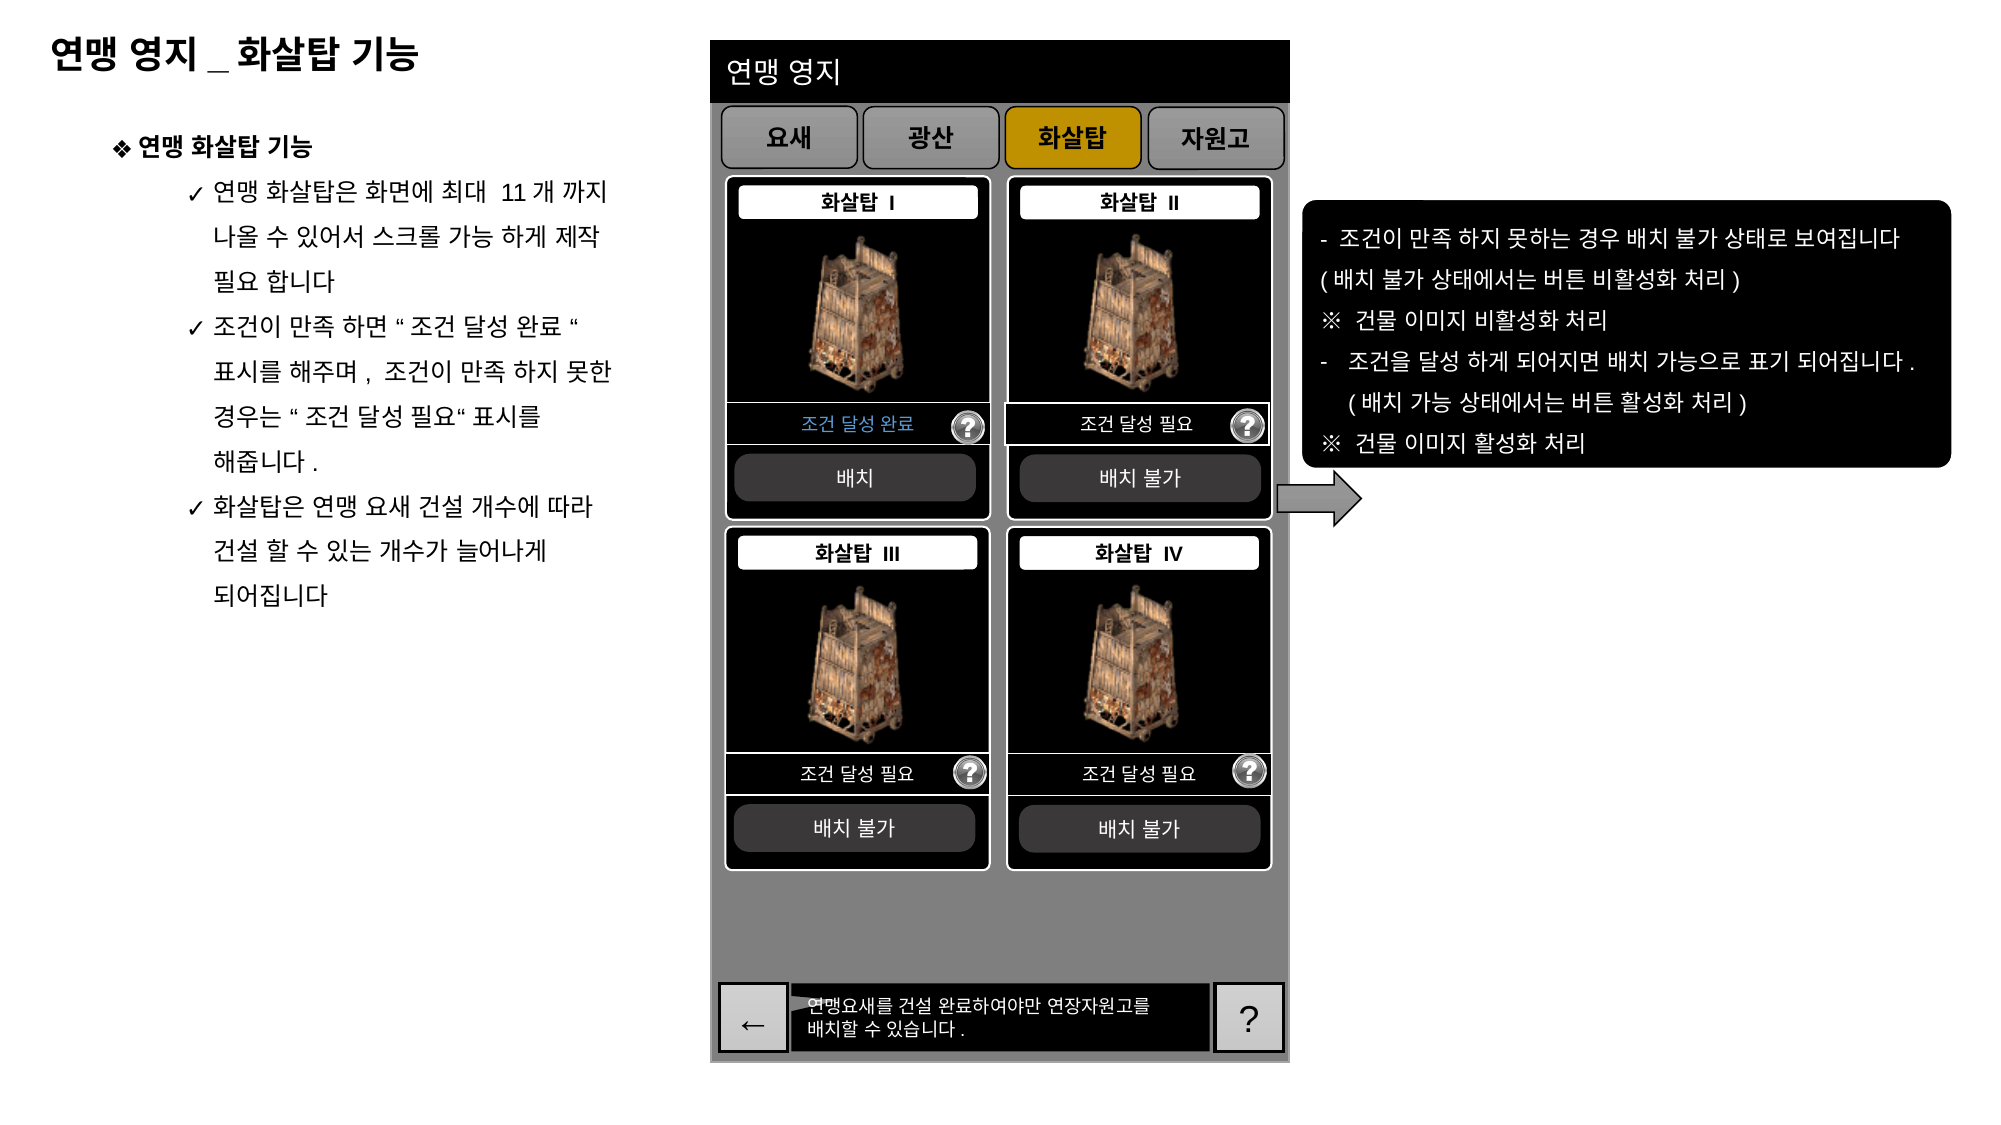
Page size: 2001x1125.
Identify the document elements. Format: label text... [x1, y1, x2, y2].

text_box [1277, 471, 1362, 526]
text_box 화살탑 III [736, 534, 979, 571]
text_box 조건 달성 필요 [725, 753, 944, 796]
text_box [725, 176, 991, 520]
text_box 조건 달성 필요 [1004, 402, 1270, 445]
text_box 요새 [721, 106, 858, 169]
picture [1082, 232, 1208, 397]
text_box 배치 [734, 453, 977, 502]
picture [1227, 750, 1273, 792]
picture [1081, 583, 1207, 748]
text_box 광산 [863, 106, 1000, 169]
text_box 연맹 영지 [711, 41, 1289, 103]
text_box 배치 불가 [1019, 454, 1262, 503]
text_box [1007, 445, 1273, 520]
text_box 화살탑 [1005, 106, 1142, 169]
text_box 화살탑 IV [1018, 534, 1261, 571]
picture [1225, 405, 1271, 447]
picture [806, 584, 932, 749]
text_box [1007, 176, 1273, 407]
text_box [711, 103, 1289, 1063]
text_box - 조건이 만족 하지 못하는 경우 배치 불가 상태로 보여집니다 (배치 불가 상태에서는 버튼 비활성화 처리) ※ 건물 이미지 비활성화 처리 조건을 달성 하게 되어지면 배치 가능으로 표기 되어집니다. (배치 가능 상태에서는 버튼 활성화 처리) ※ 건물 이미지 활성화 처리 [1300, 198, 1953, 470]
picture [945, 407, 991, 449]
text_box 연맹 영지_화살탑 기능 [35, 23, 450, 84]
text_box [725, 526, 990, 753]
text_box 화살탑 I [737, 184, 980, 221]
text_box 조건 달성 완료 [726, 402, 991, 445]
text_box 화살탑 II [1019, 184, 1261, 221]
text_box [725, 796, 990, 871]
text_box 조건 달성 필요 [1007, 753, 1223, 796]
text_box 배치 불가 [1018, 804, 1261, 853]
text_box ← [719, 983, 788, 1052]
text_box [1007, 796, 1272, 871]
text_box 자원고 [1148, 107, 1285, 170]
text_box 연맹요새를 건설 완료하여야만 연장자원고를 배치할 수 있습니다. [792, 984, 1209, 1051]
picture [947, 752, 993, 794]
text_box [1007, 526, 1272, 753]
picture [807, 234, 932, 399]
text_box 배치 불가 [733, 804, 976, 852]
text_box 연맹 화살탑 기능 연맹 화살탑은 화면에 최대 11개 까지 나올 수 있어서 스크롤 가능 하게 제작 필요 합니다 조건이 만족 하면 “ 조건 달성 완료 “ 표시를 해주며, 조건이 만족 하지 못한 경우는 “ 조건 달성 필요“ 표시를 해줍니다. 화살탑은 연맹 요새 건설 개수에 따라 건설 할 수 있는 개수가 늘어나게 되어집니다 [95, 109, 642, 625]
text_box ? [1215, 983, 1284, 1052]
